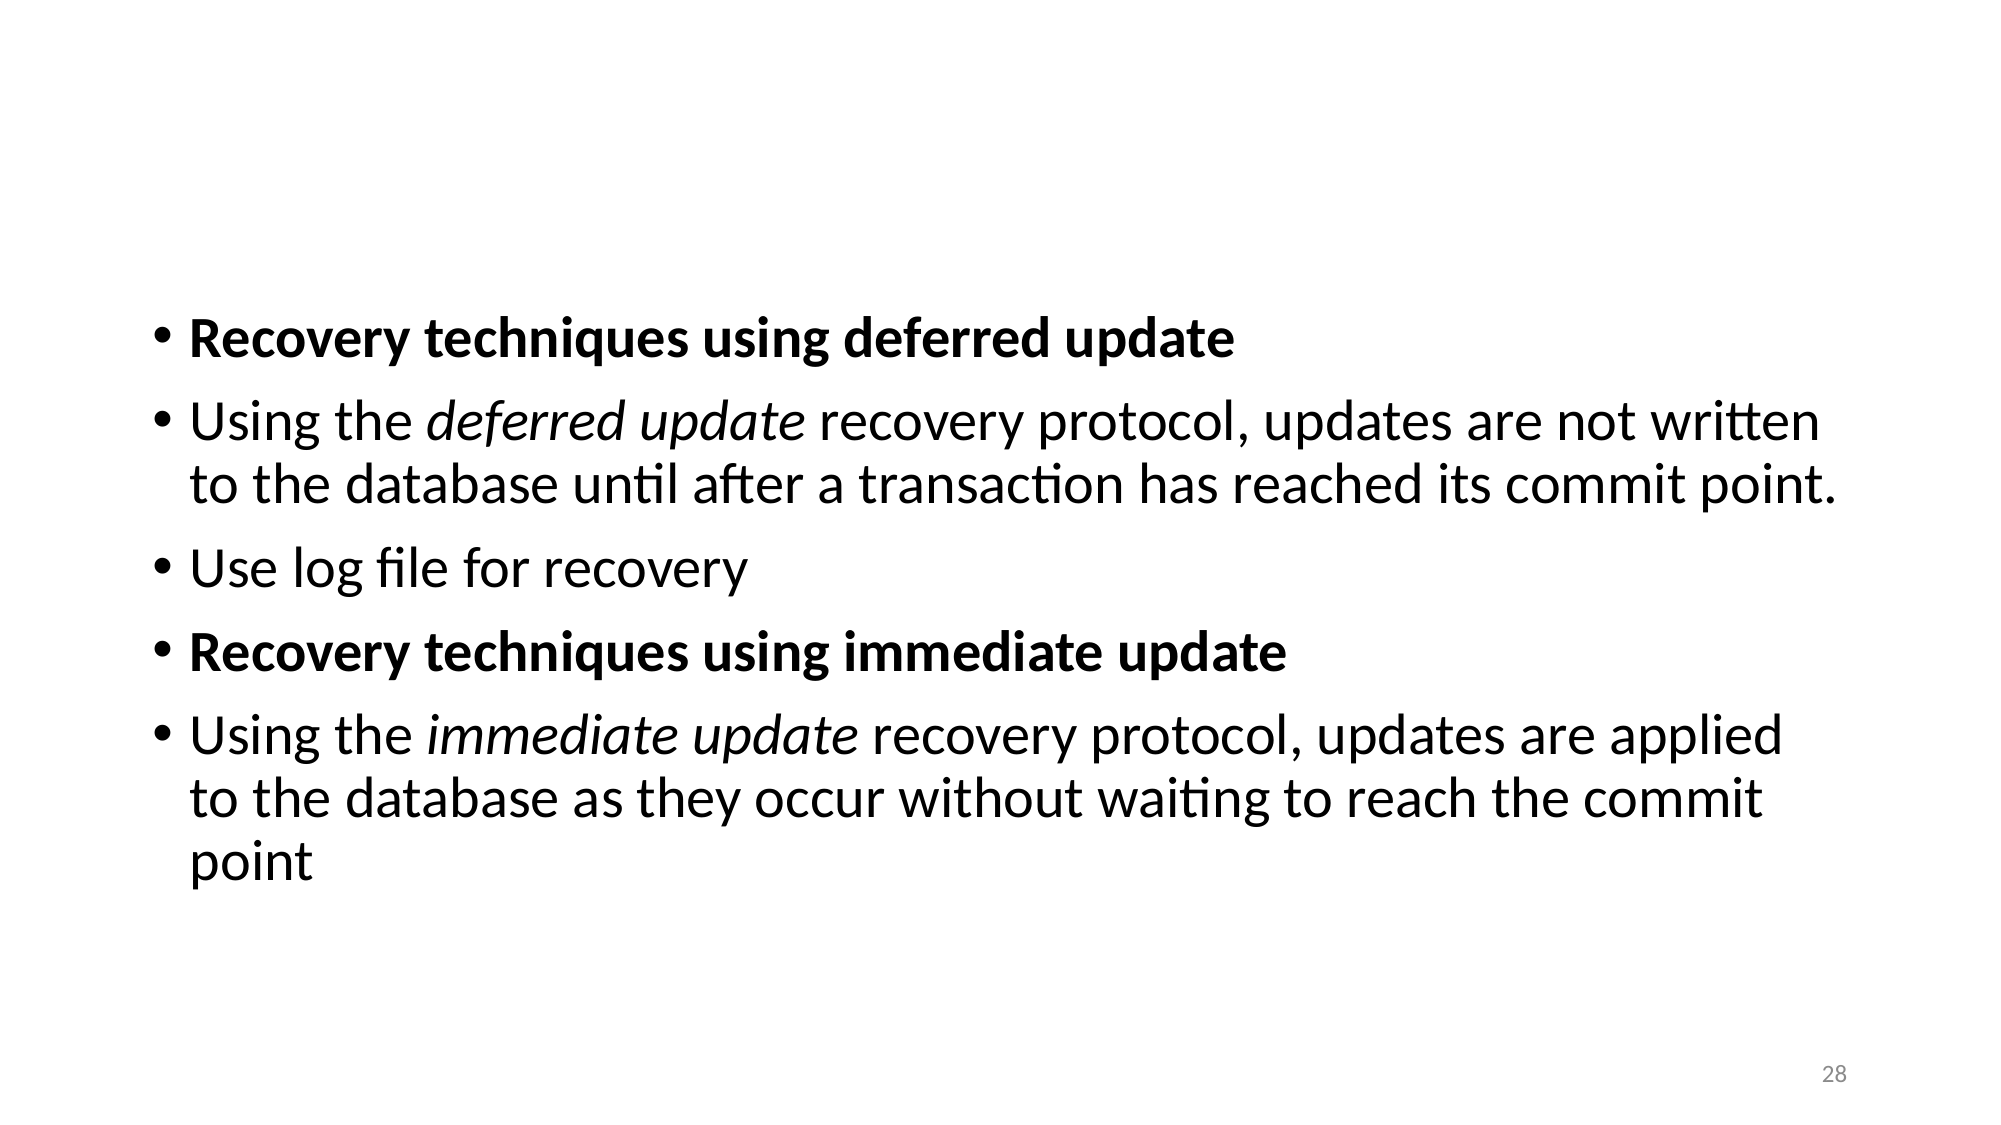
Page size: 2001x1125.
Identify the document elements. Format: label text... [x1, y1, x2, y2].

slide_number 28 [1412, 1042, 1863, 1103]
list Recovery techniques using deferred update Using the deferred update recovery protocol, updates are not written to the database until after a transaction has reached its commit point. Use log file for recovery Recovery techniques using immediate update Using the immediate update recovery protocol, updates are applied to the database as they occur without waiting to reach the commit point [137, 299, 1863, 1014]
